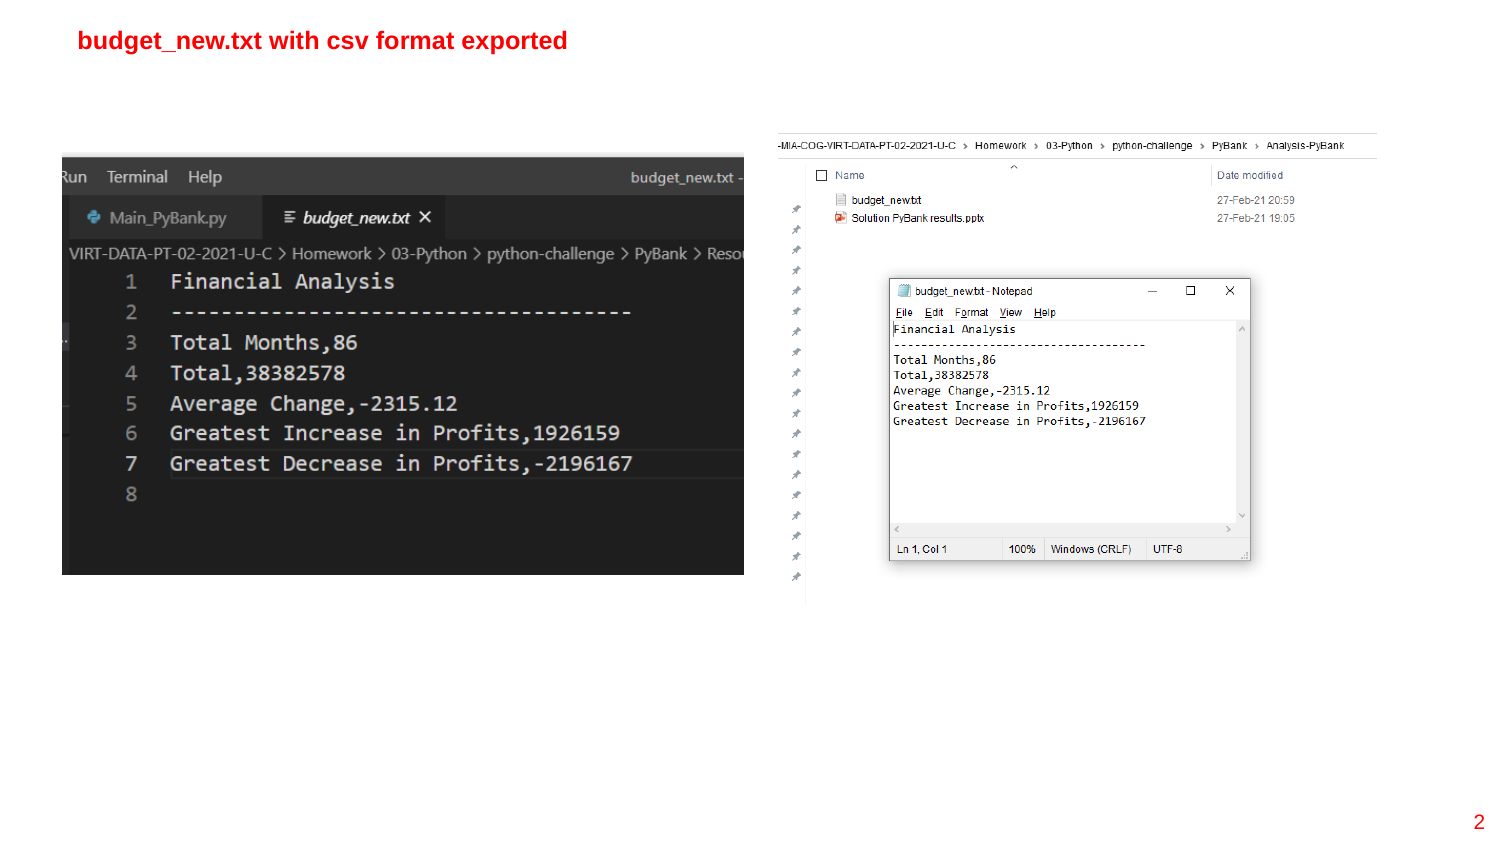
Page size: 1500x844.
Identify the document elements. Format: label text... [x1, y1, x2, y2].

picture [778, 131, 1377, 606]
slide_number 2 [1149, 798, 1500, 844]
picture [62, 151, 745, 576]
title budget_new.txt with csv format exported [62, 16, 909, 62]
